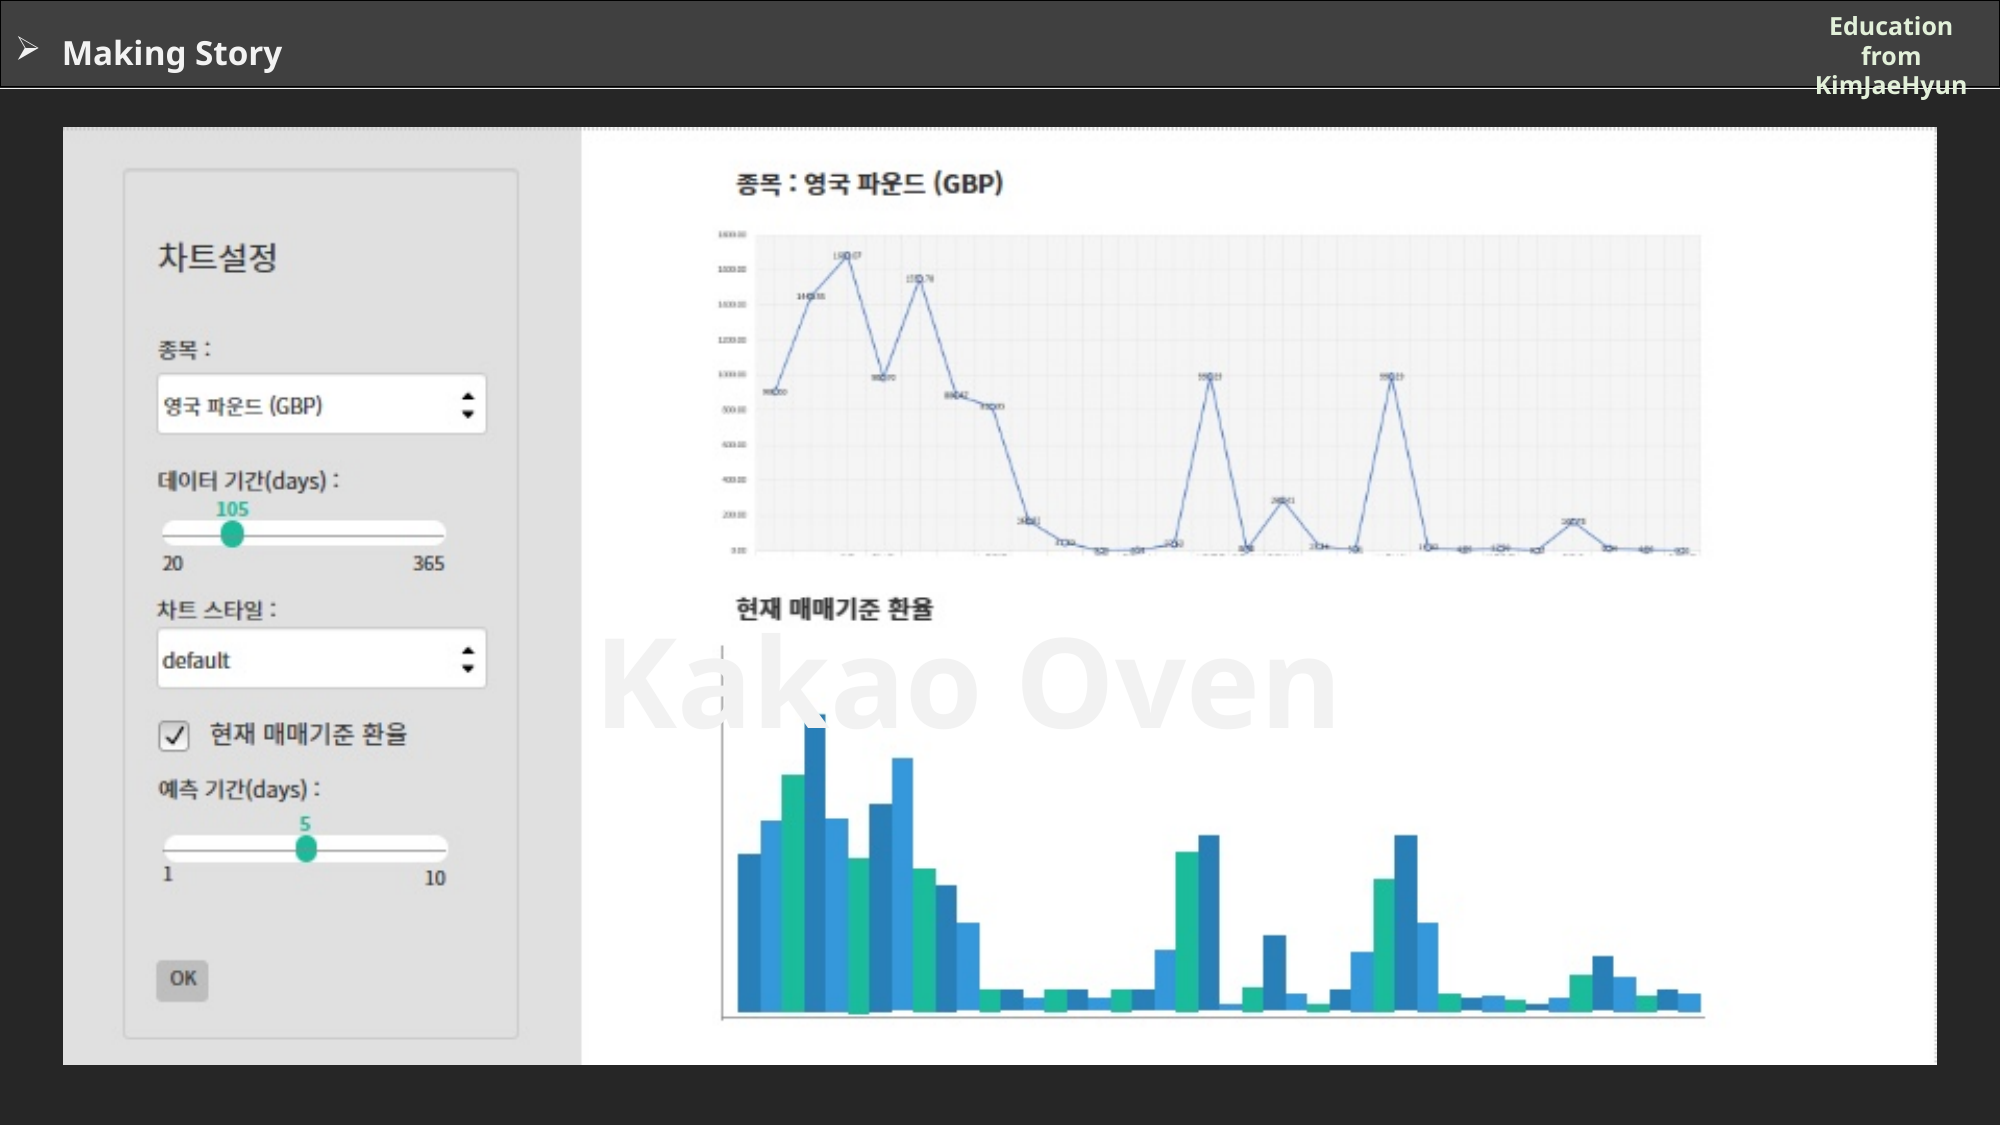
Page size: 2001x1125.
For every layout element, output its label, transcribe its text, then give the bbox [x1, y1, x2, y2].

text_box Education from KimJaeHyun [1782, 89, 2000, 108]
text_box Education from KimJaeHyun [1782, 2, 2000, 88]
picture [63, 127, 1937, 1065]
table_header Making Story [1, 1, 1999, 86]
